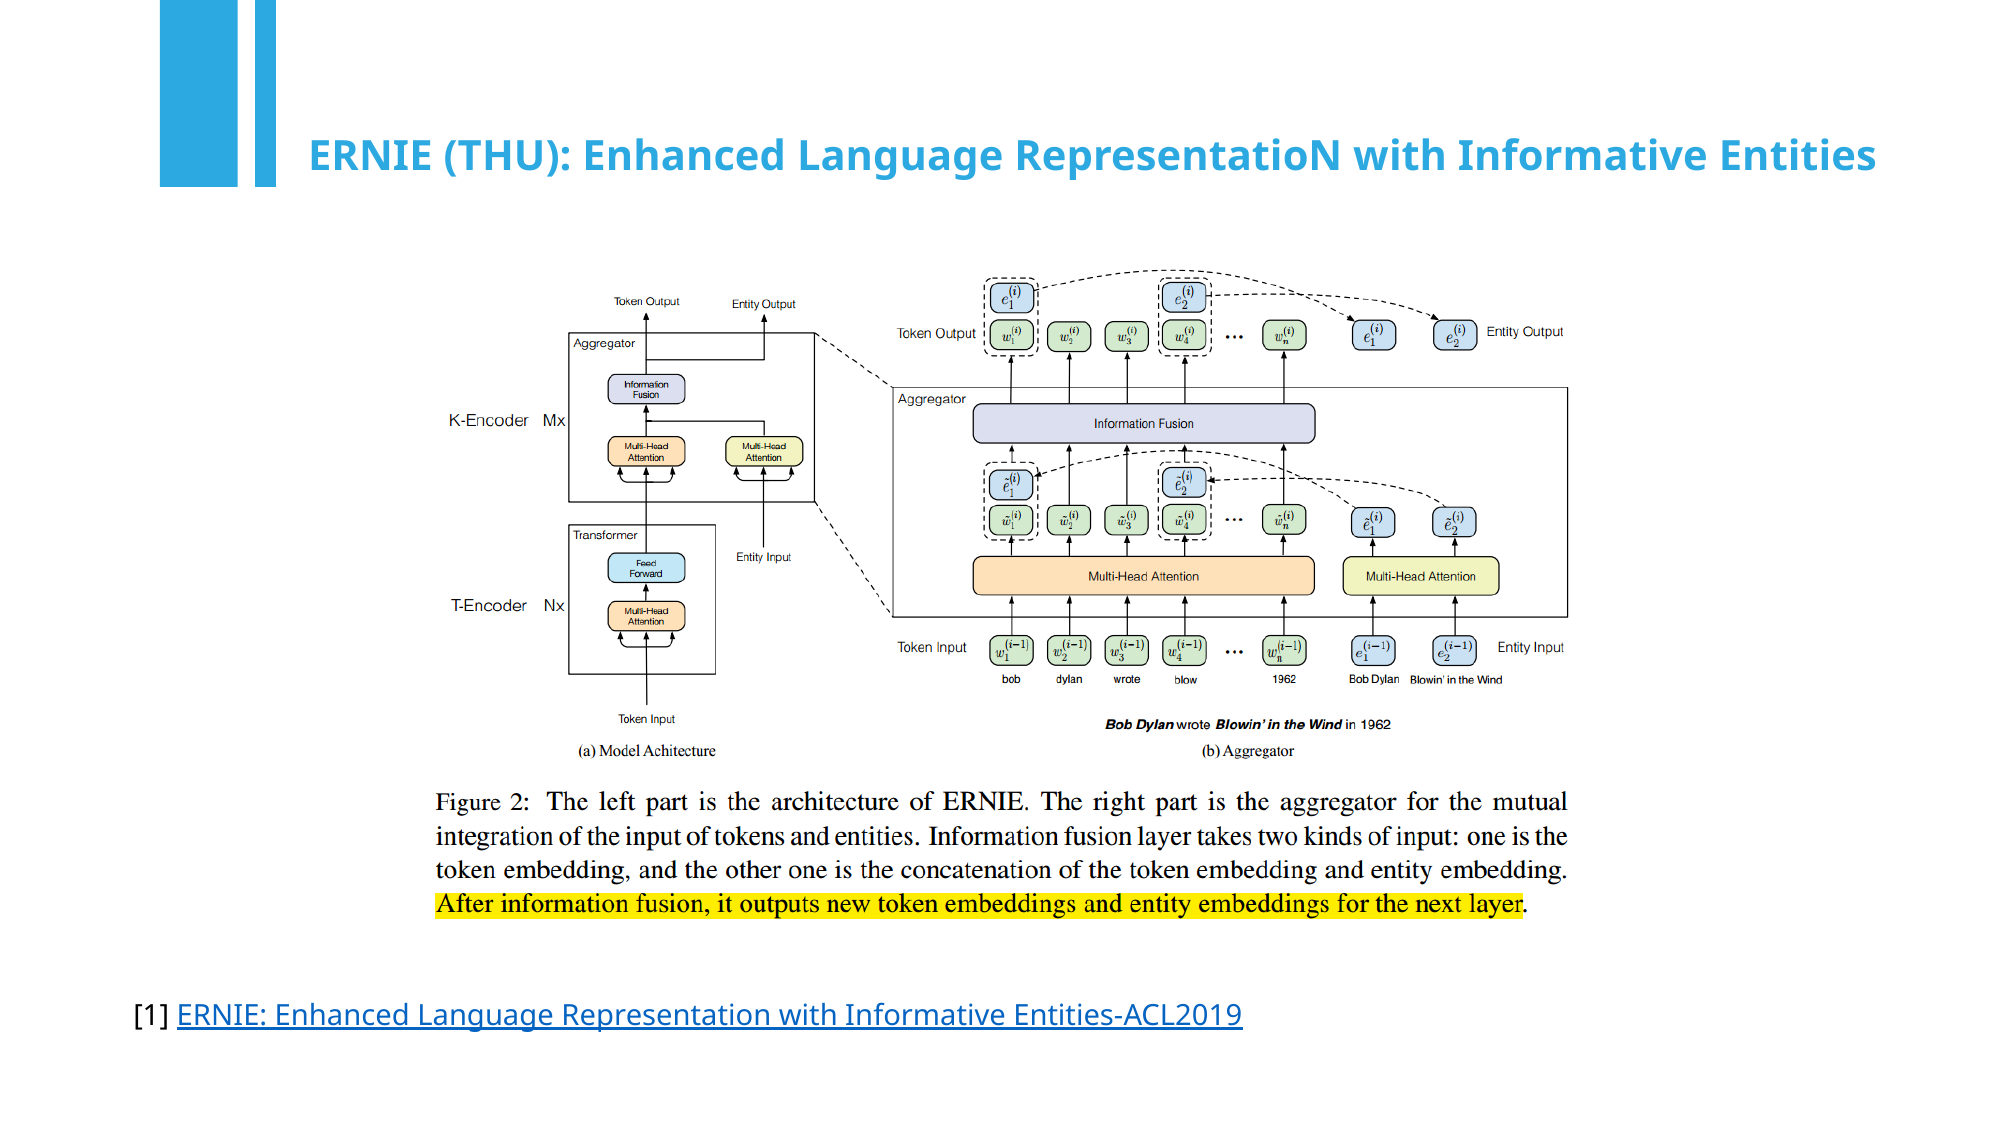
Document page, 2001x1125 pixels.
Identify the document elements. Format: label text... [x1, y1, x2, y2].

picture [418, 240, 1592, 935]
text_box [1] ERNIE: Enhanced Language Representation with Informative Entities-ACL2019 [118, 988, 1258, 1079]
text_box [159, 0, 238, 187]
text_box [255, 0, 276, 187]
text_box ERNIE (THU): Enhanced Language RepresentatioN with Informative Entities [293, 121, 1971, 187]
